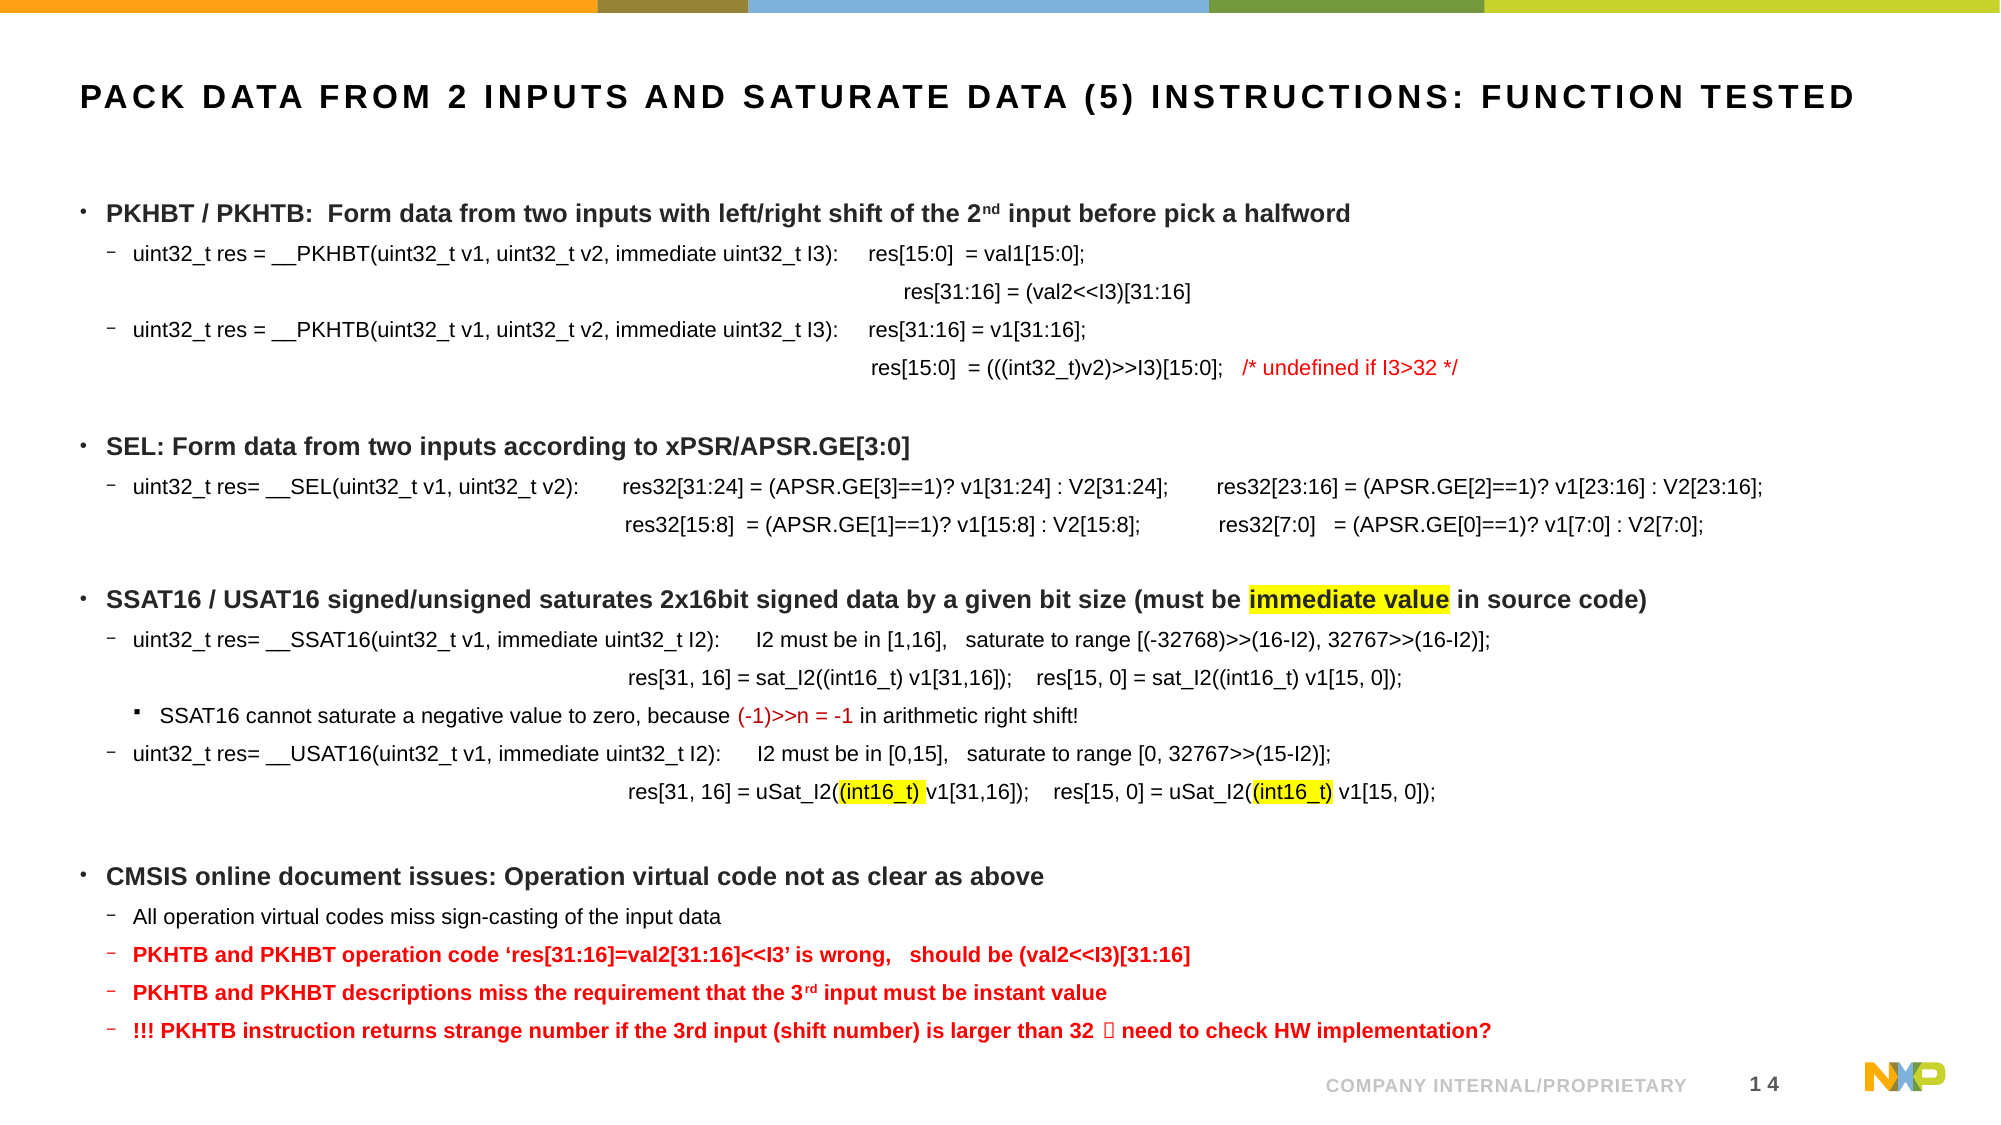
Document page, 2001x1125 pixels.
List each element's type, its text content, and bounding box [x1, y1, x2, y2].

title Pack data from 2 inputs and saturate data (5) Instructions: Function Tested [64, 67, 1940, 176]
list PKHBT / PKHTB: Form data from two inputs with left/right shift of the 2nd input before pick a halfword uint32_t res = __PKHBT(uint32_t v1, uint32_t v2, immediate uint32_t I3): res[15:0] = val1[15:0]; res[31:16] = (val2<<I3)[31:16] uint32_t res = __PKHTB(uint32_t v1, uint32_t v2, immediate uint32_t I3): res[31:16] = v1[31:16]; res[15:0] = (((int32_t)v2)>>I3)[15:0]; /* undefined if I3>32 */ SEL: Form data from two inputs according to xPSR/APSR.GE[3:0] uint32_t res= __SEL(uint32_t v1, uint32_t v2): res32[31:24] = (APSR.GE[3]==1)? v1[31:24] : V2[31:24]; res32[23:16] = (APSR.GE[2]==1)? v1[23:16] : V2[23:16]; res32[15:8] = (APSR.GE[1]==1)? v1[15:8] : V2[15:8]; res32[7:0] = (APSR.GE[0]==1)? v1[7:0] : V2[7:0]; SSAT16 / USAT16 signed/unsigned saturates 2x16bit signed data by a given bit size (must be immediate value in source code) uint32_t res= __SSAT16(uint32_t v1, immediate uint32_t I2): I2 must be in [1,16], saturate to range [(-32768)>>(16-I2), 32767>>(16-I2)]; res[31, 16] = sat_I2((int16_t) v1[31,16]); res[15, 0] = sat_I2((int16_t) v1[15, 0]); SSAT16 cannot saturate a negative value to zero, because (-1)>>n = -1 in arithmetic right shift! uint32_t res= __USAT16(uint32_t v1, immediate uint32_t I2): I2 must be in [0,15], saturate to range [0, 32767>>(15-I2)]; res[31, 16] = uSat_I2((int16_t) v1[31,16]); res[15, 0] = uSat_I2((int16_t) v1[15, 0]); CMSIS online document issues: Operation virtual code not as clear as above All operation virtual codes miss sign-casting of the input data PKHTB and PKHBT operation code ‘res[31:16]=val2[31:16]<<I3’ is wrong, should be (val2<<I3)[31:16] PKHTB and PKHBT descriptions miss the requirement that the 3rd input must be instant value !!! PKHTB instruction returns strange number if the 3rd input (shift number) is larger than 32  need to check HW implementation? [64, 189, 1940, 1058]
